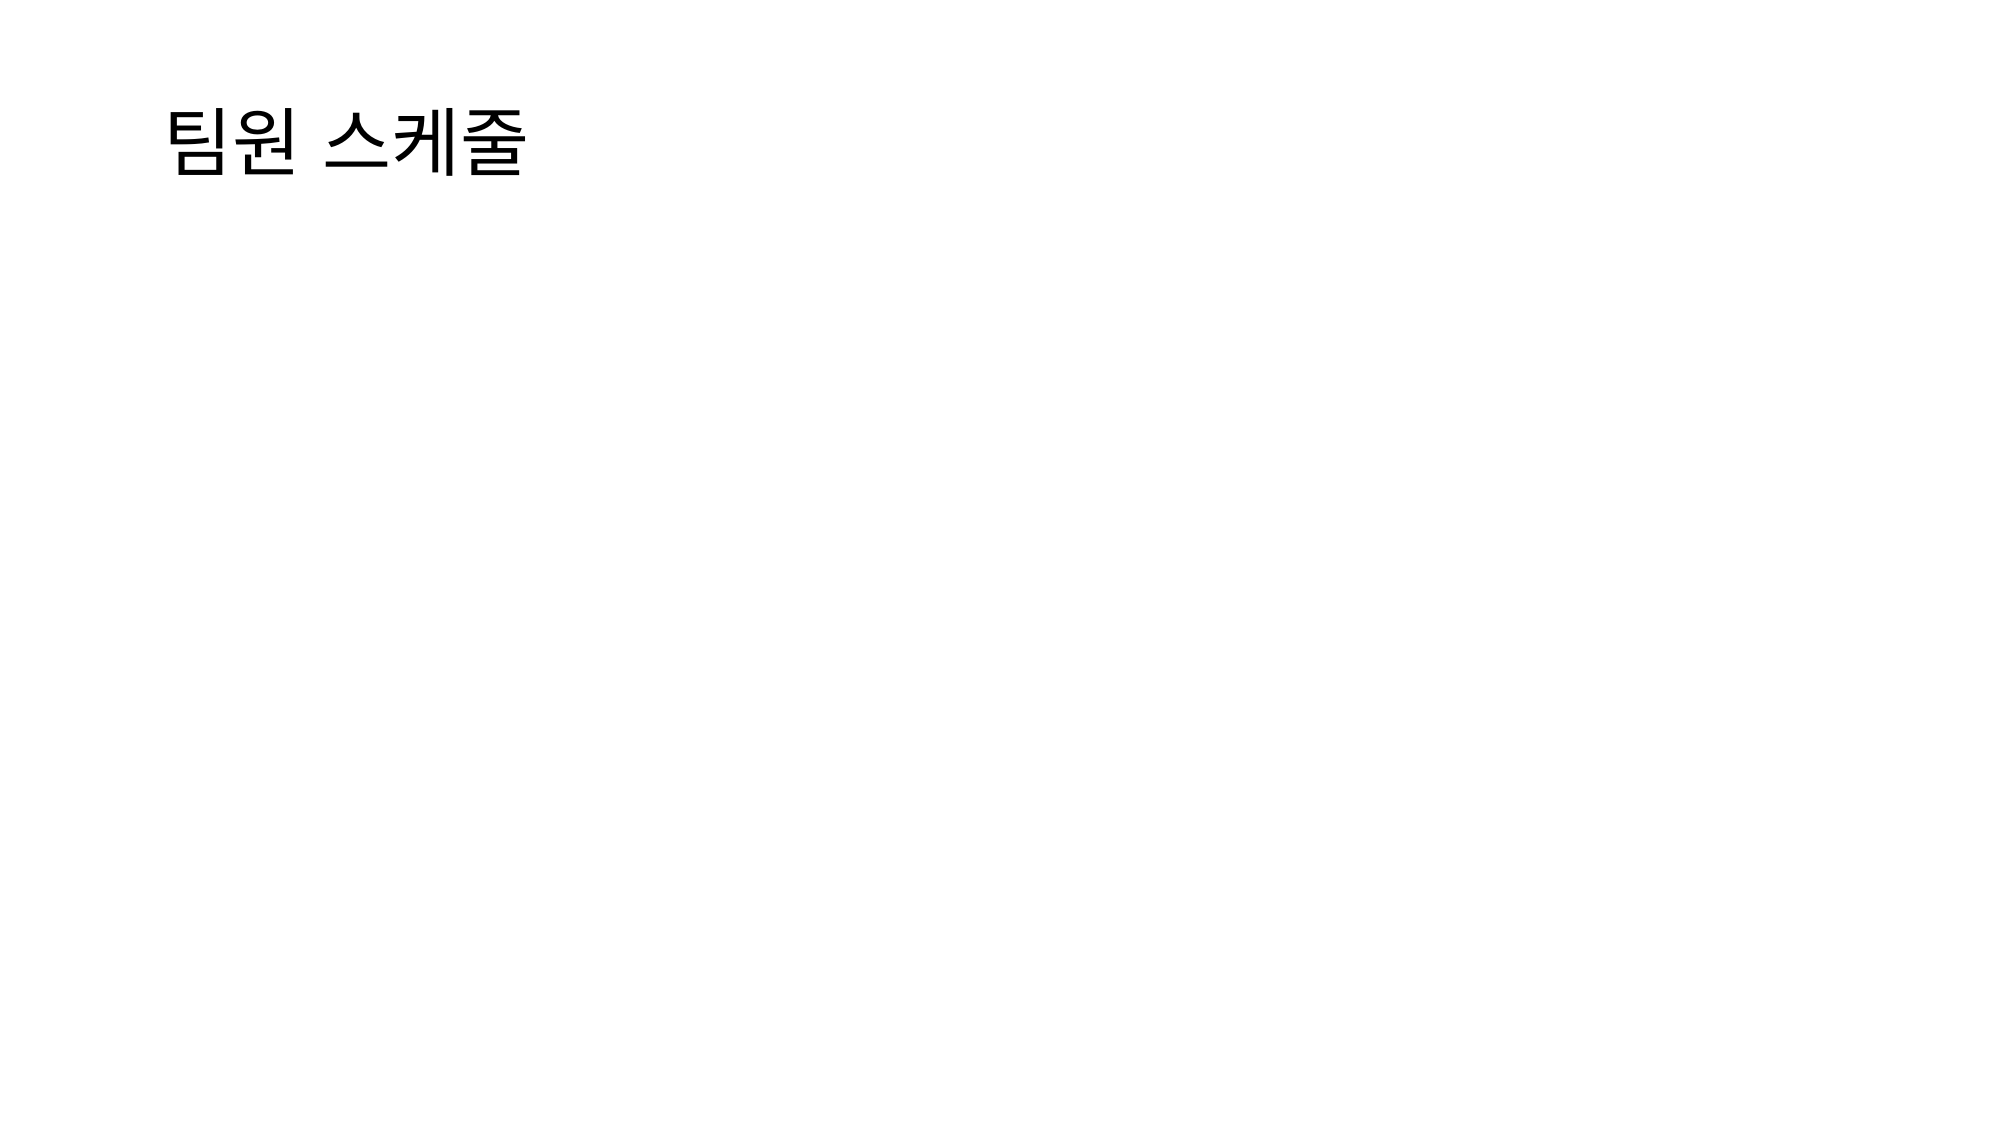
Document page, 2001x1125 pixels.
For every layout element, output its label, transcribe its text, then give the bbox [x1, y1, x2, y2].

text_box 팀원 스케줄 [148, 81, 1876, 201]
